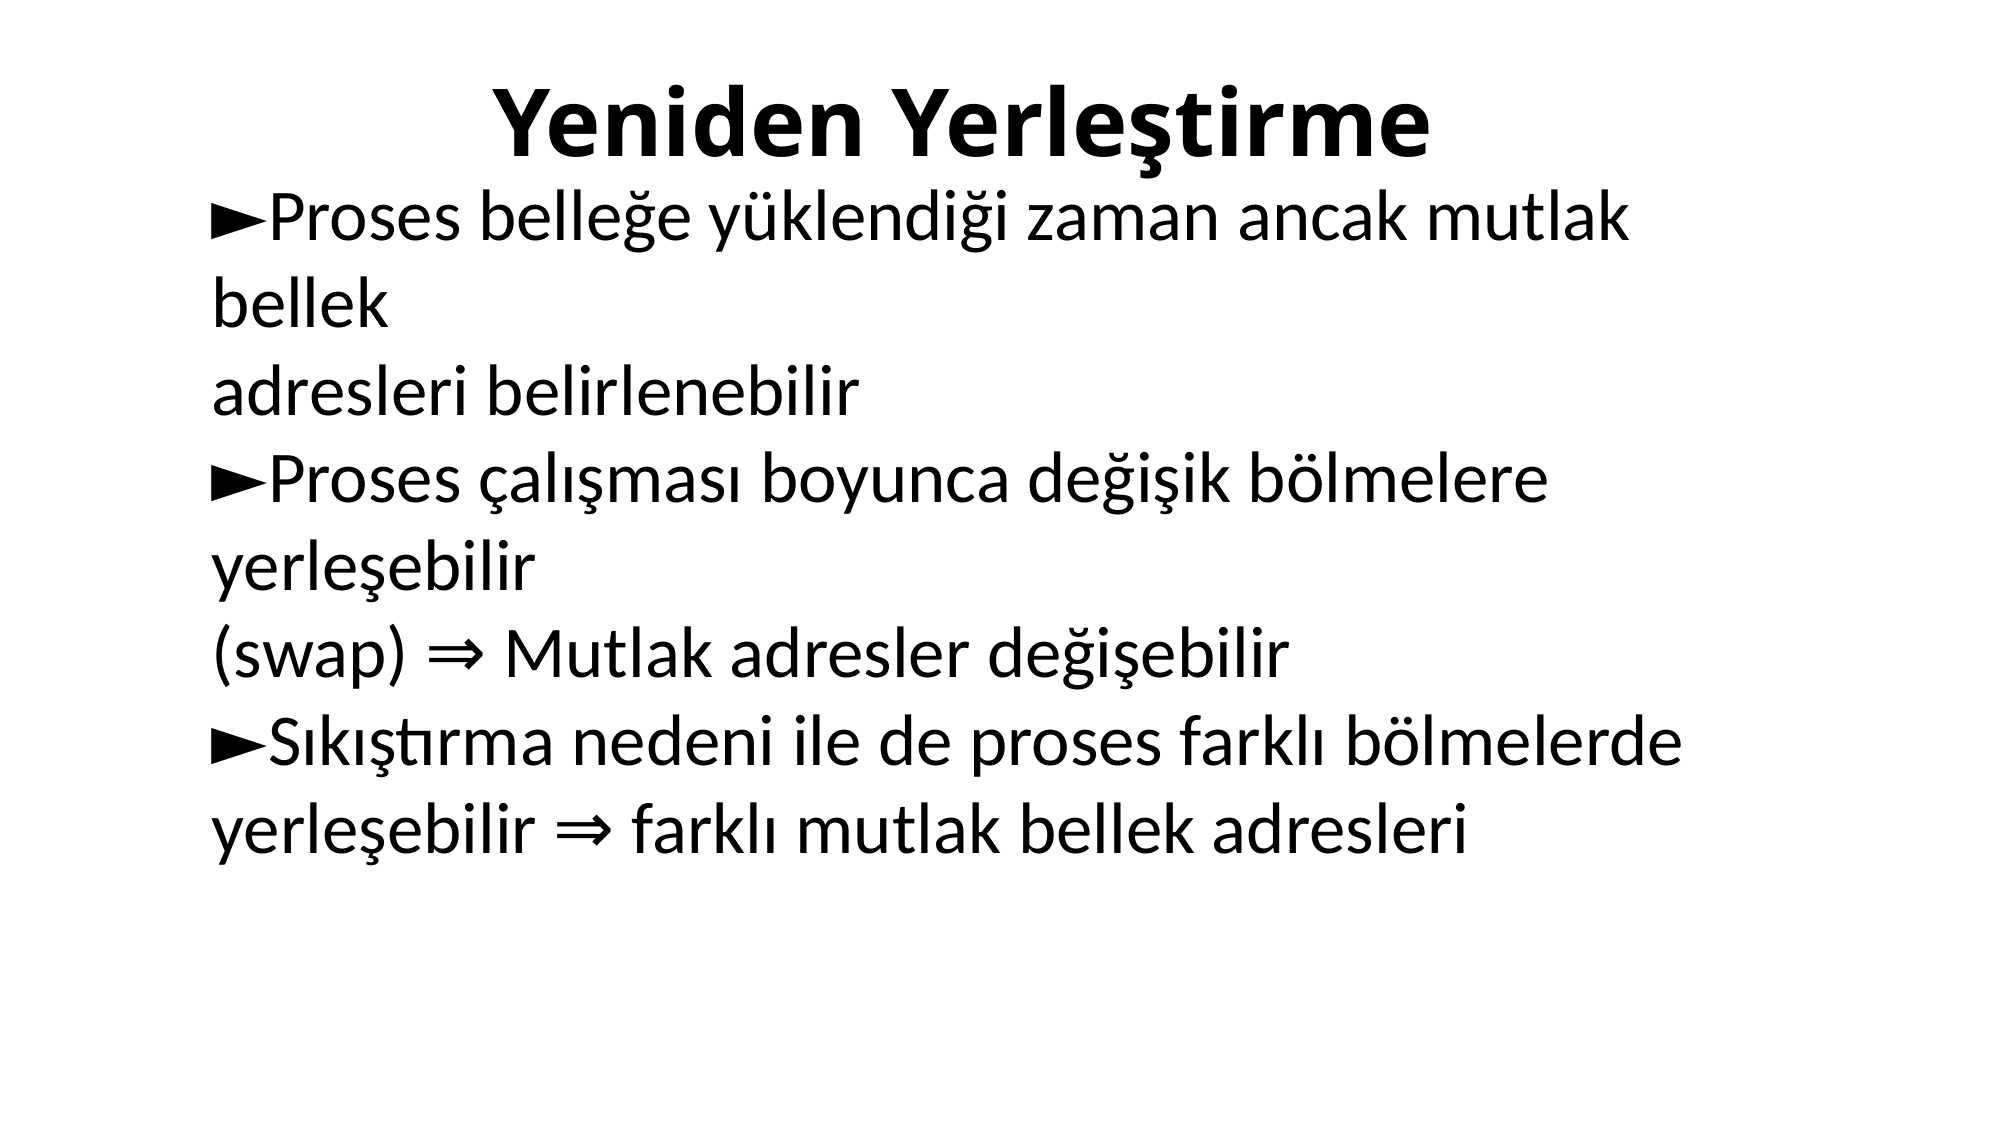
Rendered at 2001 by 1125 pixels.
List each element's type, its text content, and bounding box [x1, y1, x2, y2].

title Yeniden Yerleştirme [212, 54, 1713, 160]
text_box ►Proses belleğe yüklendiği zaman ancak mutlak bellek adresleri belirlenebilir ►Proses çalışması boyunca değişik bölmelere yerleşebilir (swap) ⇒ Mutlak adresler değişebilir ►Sıkıştırma nedeni ile de proses farklı bölmelerde yerleşebilir ⇒ farklı mutlak bellek adresleri [197, 160, 1818, 875]
text_box [179, 302, 1680, 988]
